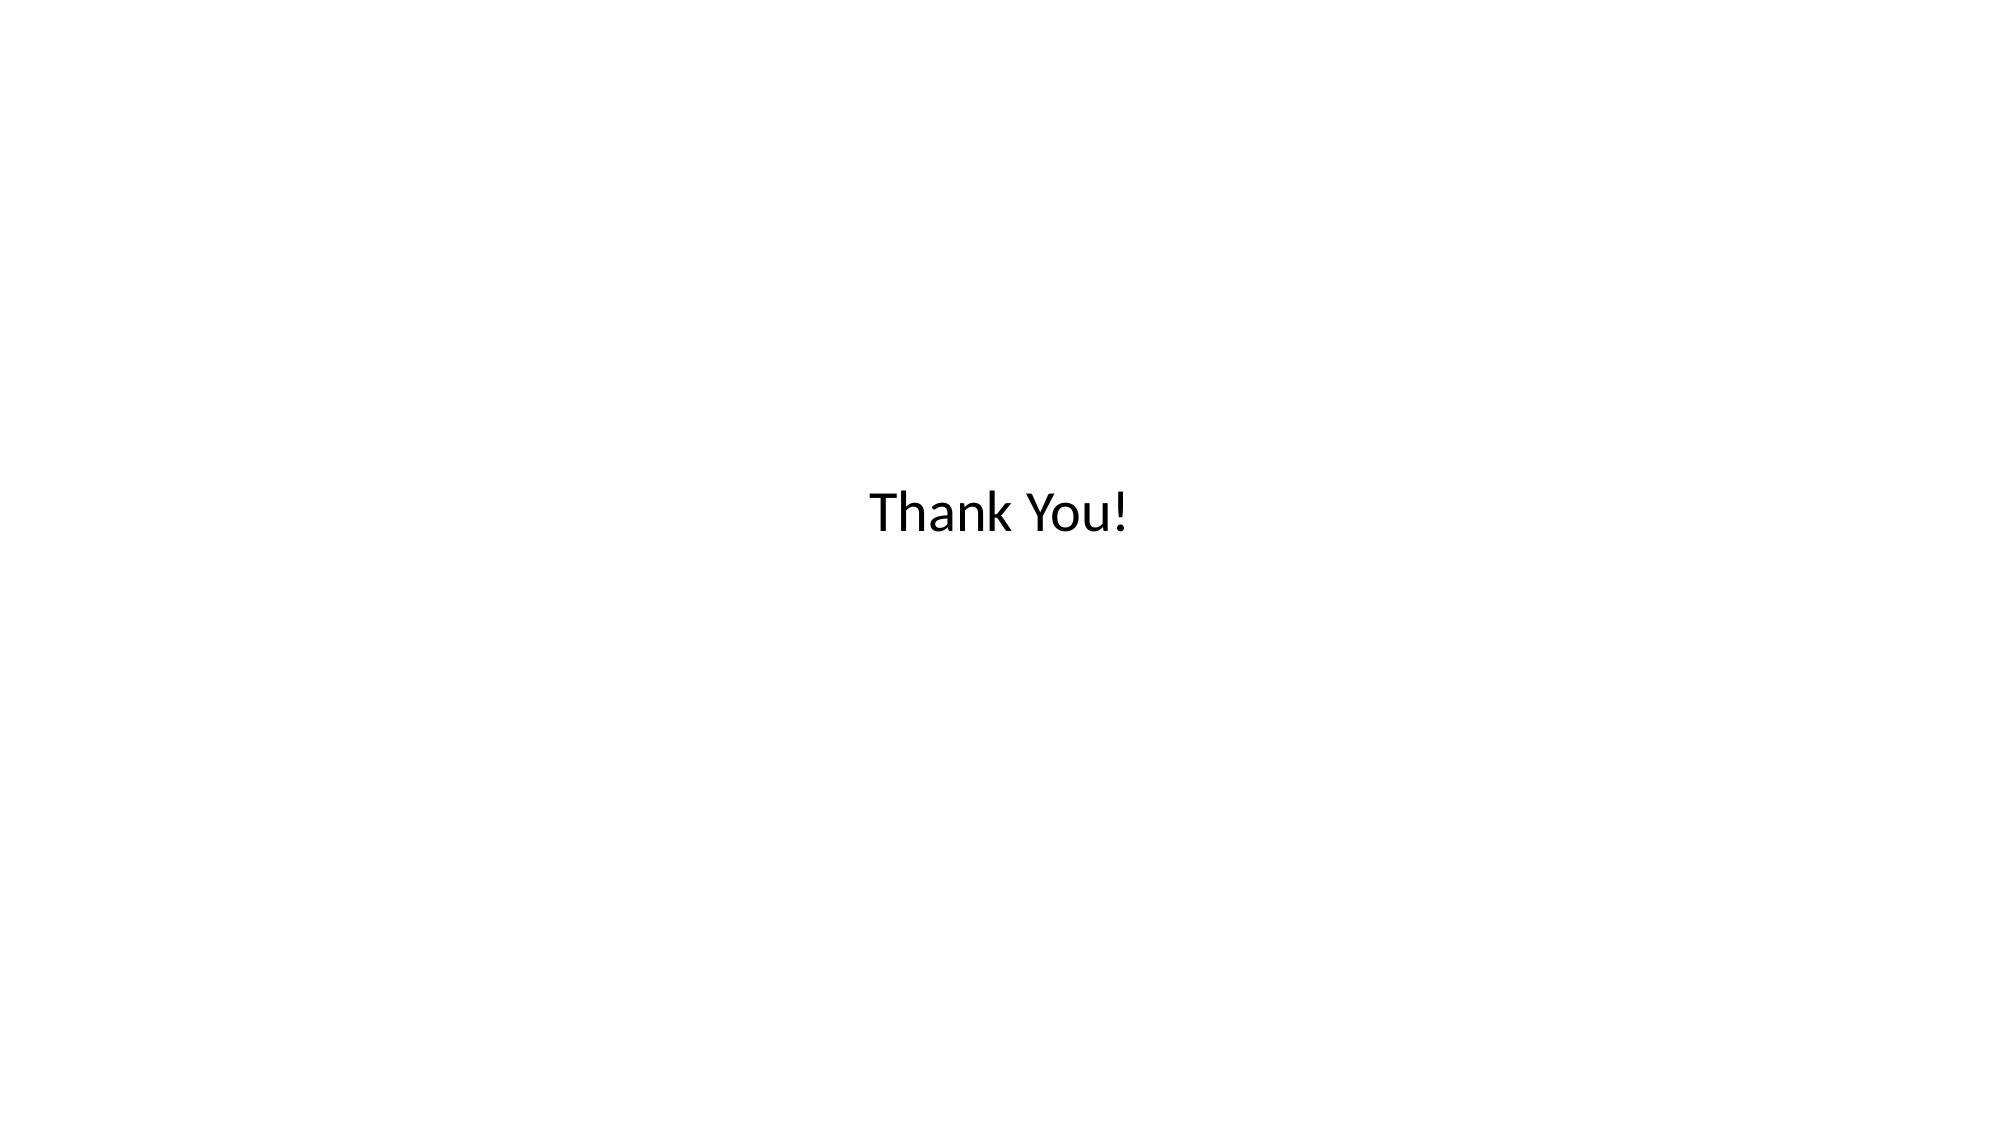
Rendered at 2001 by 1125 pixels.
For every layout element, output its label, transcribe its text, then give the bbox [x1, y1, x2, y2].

list Thank You! [137, 299, 1863, 1014]
